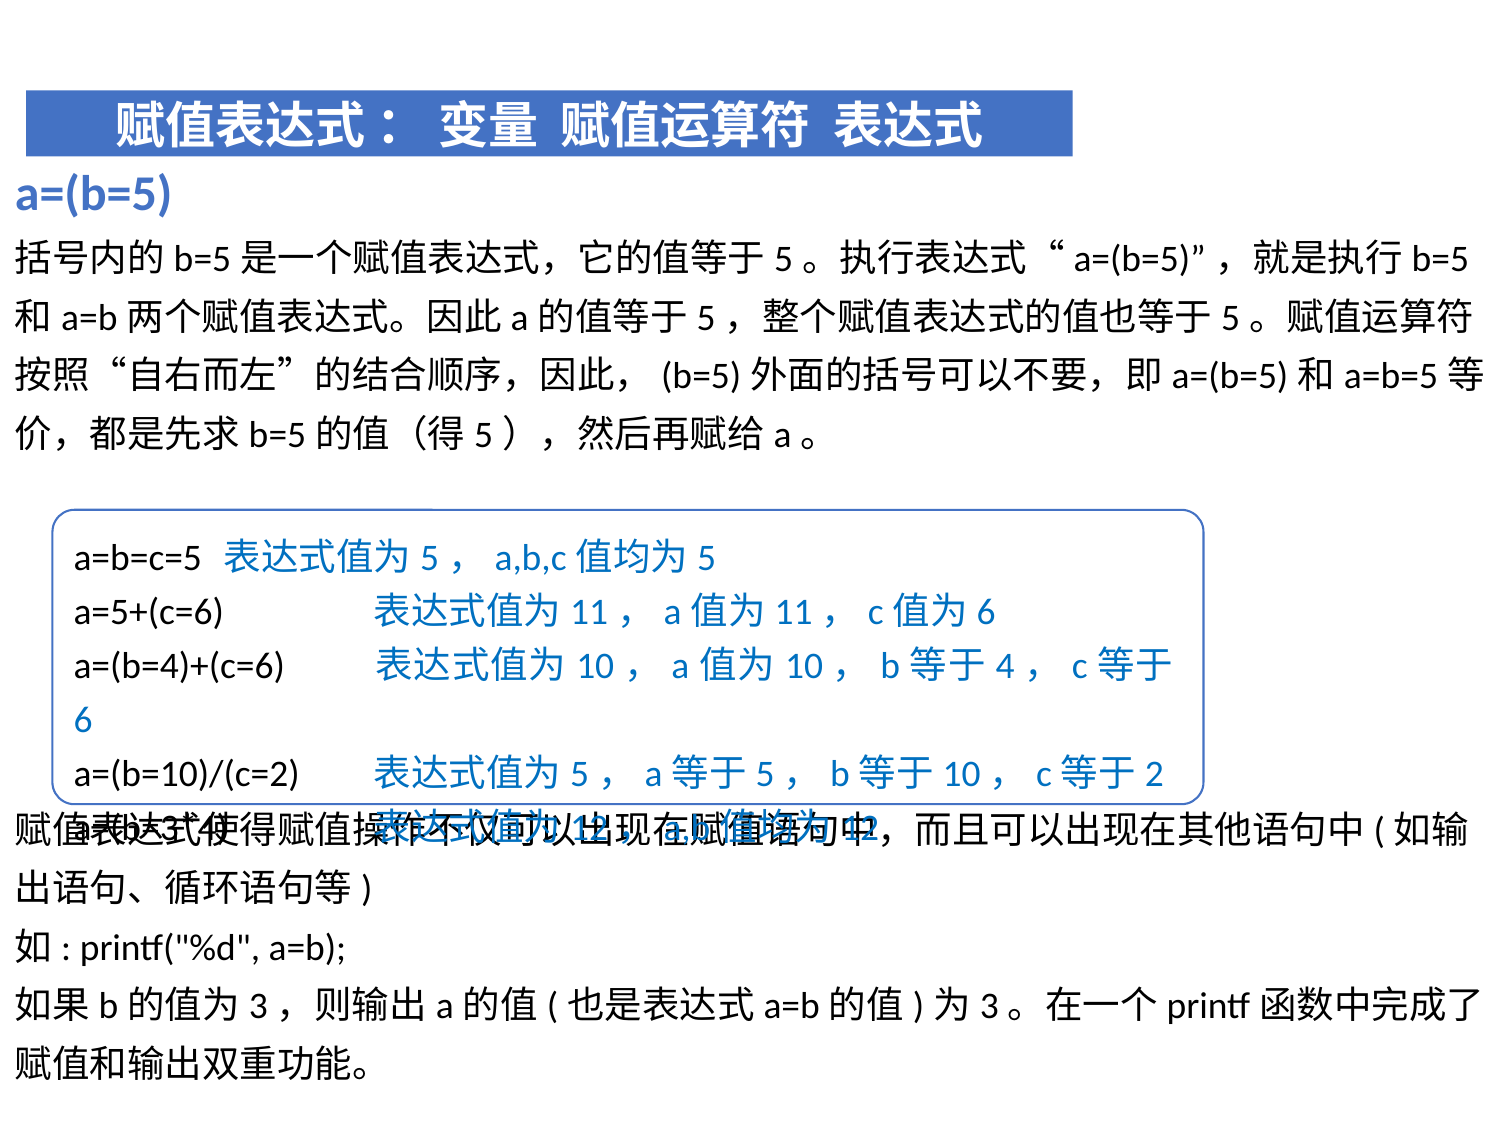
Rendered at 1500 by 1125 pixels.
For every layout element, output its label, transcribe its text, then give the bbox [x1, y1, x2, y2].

text_box a=(b=5) 括号内的b=5是一个赋值表达式，它的值等于5。执行表达式“a=(b=5)”，就是执行b=5和a=b两个赋值表达式。因此a的值等于5，整个赋值表达式的值也等于5。赋值运算符按照“自右而左”的结合顺序，因此，(b=5)外面的括号可以不要，即a=(b=5)和a=b=5等价，都是先求b=5的值（得5），然后再赋给a。 赋值表达式使得赋值操作不仅可以出现在赋值语句中，而且可以出现在其他语句中(如输出语句、循环语句等) 如: printf("%d", a=b); 如果b的值为3，则输出a的值(也是表达式a=b的值)为3。在一个printf函数中完成了赋值和输出双重功能。 [0, 123, 1500, 1092]
text_box a=b=c=5 表达式值为5，a,b,c值均为5 a=5+(c=6) 表达式值为11，a值为11，c值为6 a=(b=4)+(c=6) 表达式值为10，a值为10，b等于4，c等于6 a=(b=10)/(c=2) 表达式值为5，a等于5，b等于10，c等于2 a=(b=3*4) 表达式值为12，a,b值均为12 [51, 508, 1205, 806]
text_box 赋值表达式 ： 变量 赋值运算符 表达式 [25, 89, 1074, 123]
